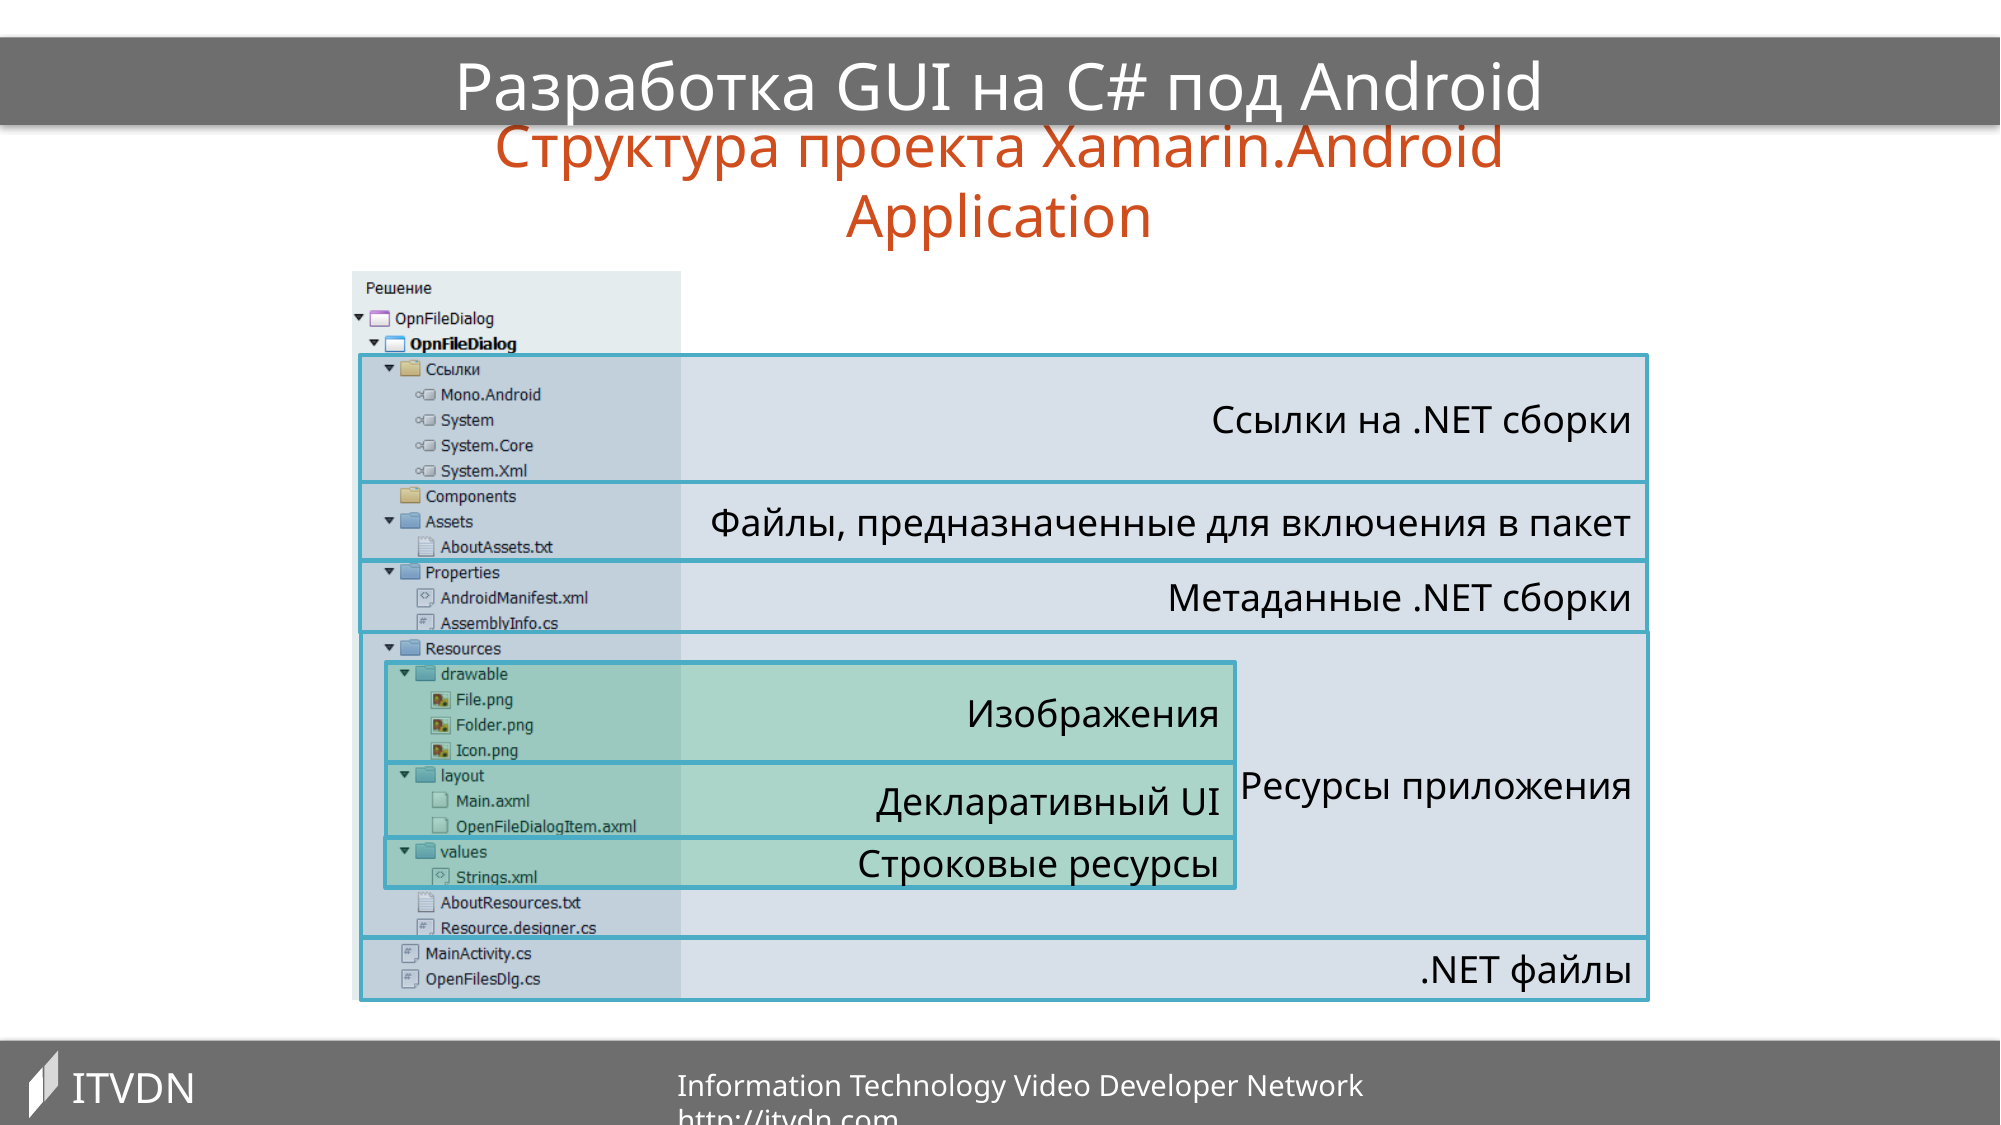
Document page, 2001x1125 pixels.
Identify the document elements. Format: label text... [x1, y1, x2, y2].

text_box [0, 1037, 2000, 1125]
text_box [0, 34, 2000, 128]
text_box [28, 1050, 59, 1119]
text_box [351, 271, 1648, 1001]
text_box Разработка GUI на C# под Android [324, 37, 1675, 132]
text_box ITVDN [62, 1054, 212, 1120]
text_box Структура проекта Xamarin.Android Application [324, 138, 1675, 225]
text_box Information Technology Video Developer Network http://itvdn.com [662, 1059, 1963, 1125]
